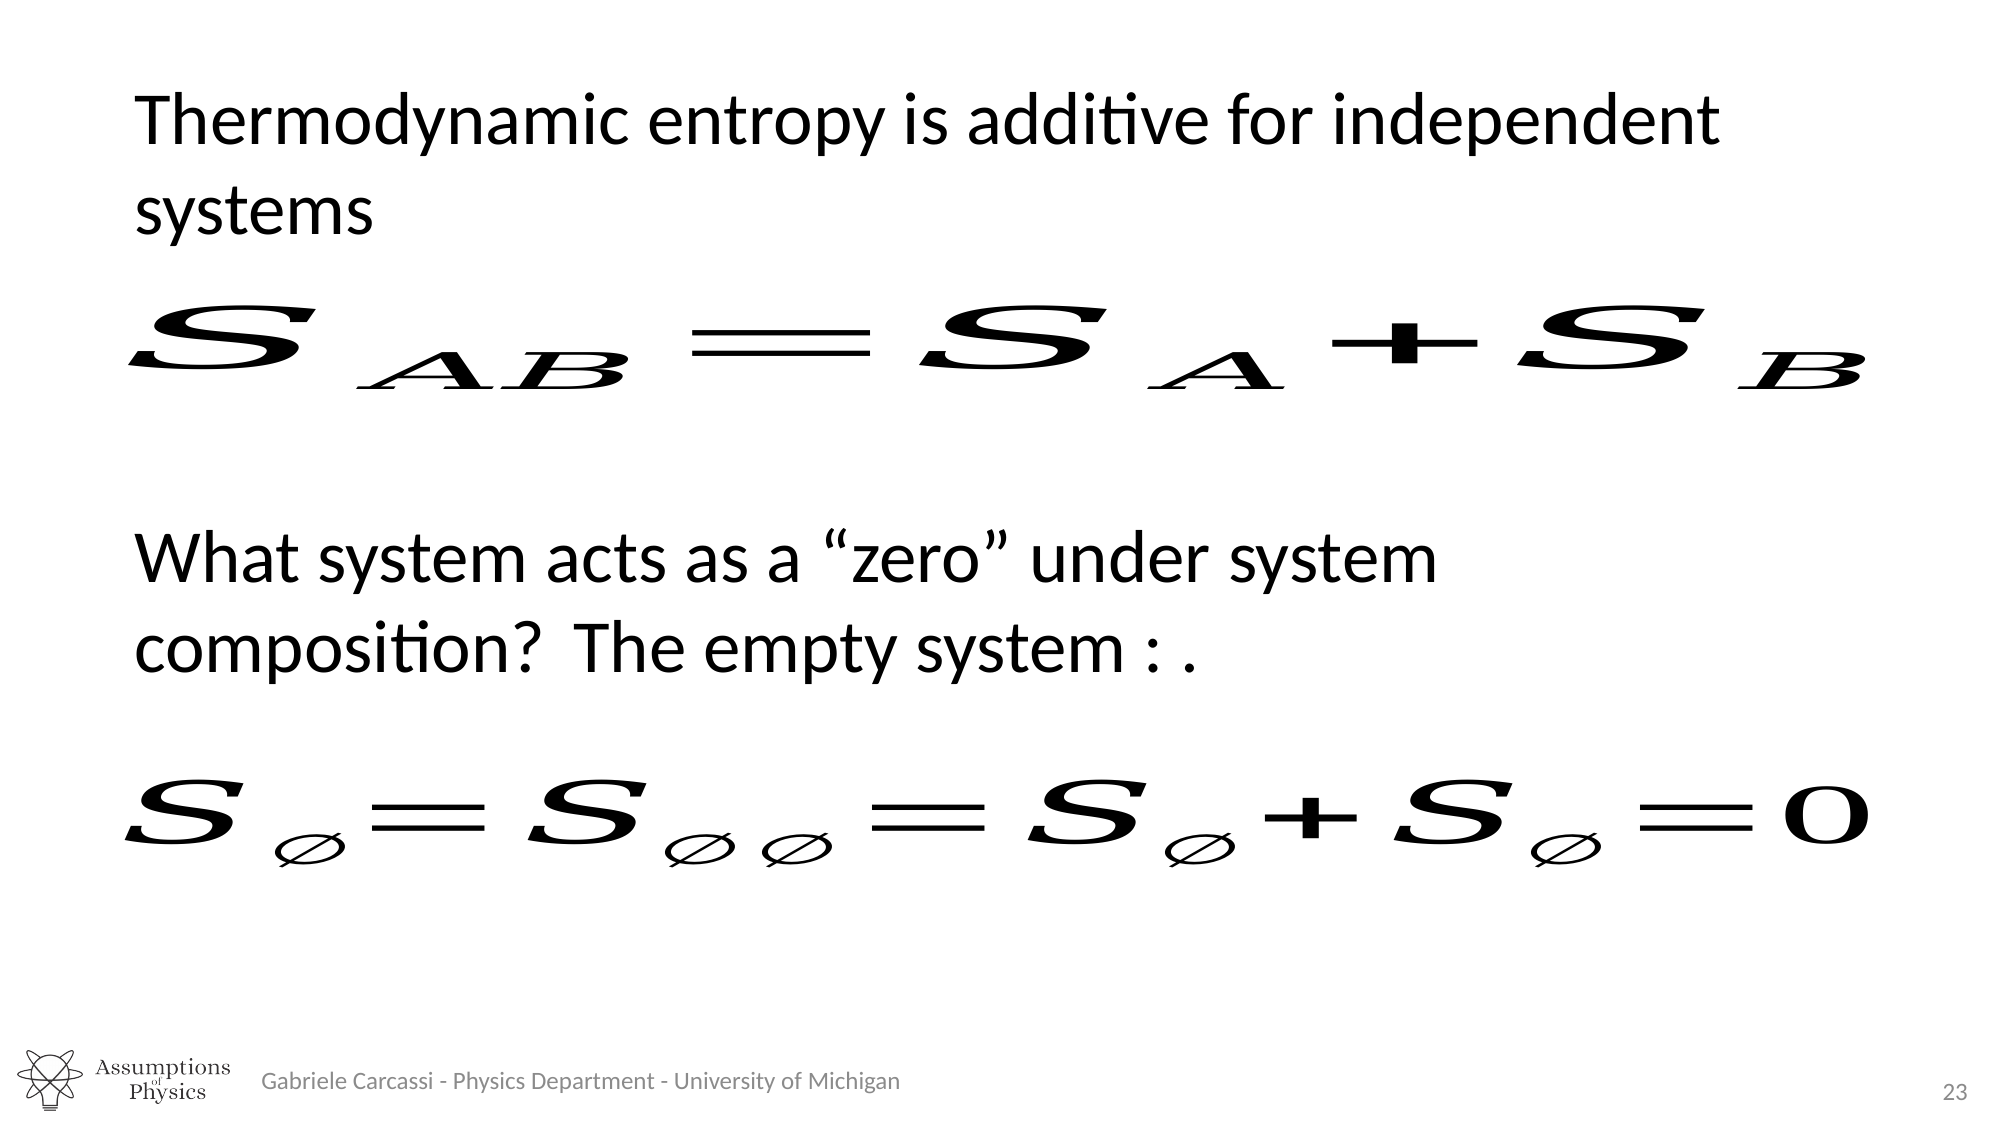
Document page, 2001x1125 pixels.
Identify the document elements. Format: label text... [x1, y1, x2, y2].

slide_number 23 [1891, 1072, 1983, 1110]
picture [95, 1058, 230, 1104]
picture [17, 1050, 83, 1111]
footer Gabriele Carcassi - Physics Department - University of Michigan [246, 1049, 1226, 1110]
text_box What system acts as a “zero” under system composition? [119, 500, 1881, 696]
text_box Thermodynamic entropy is additive for independent systems [119, 62, 1881, 257]
